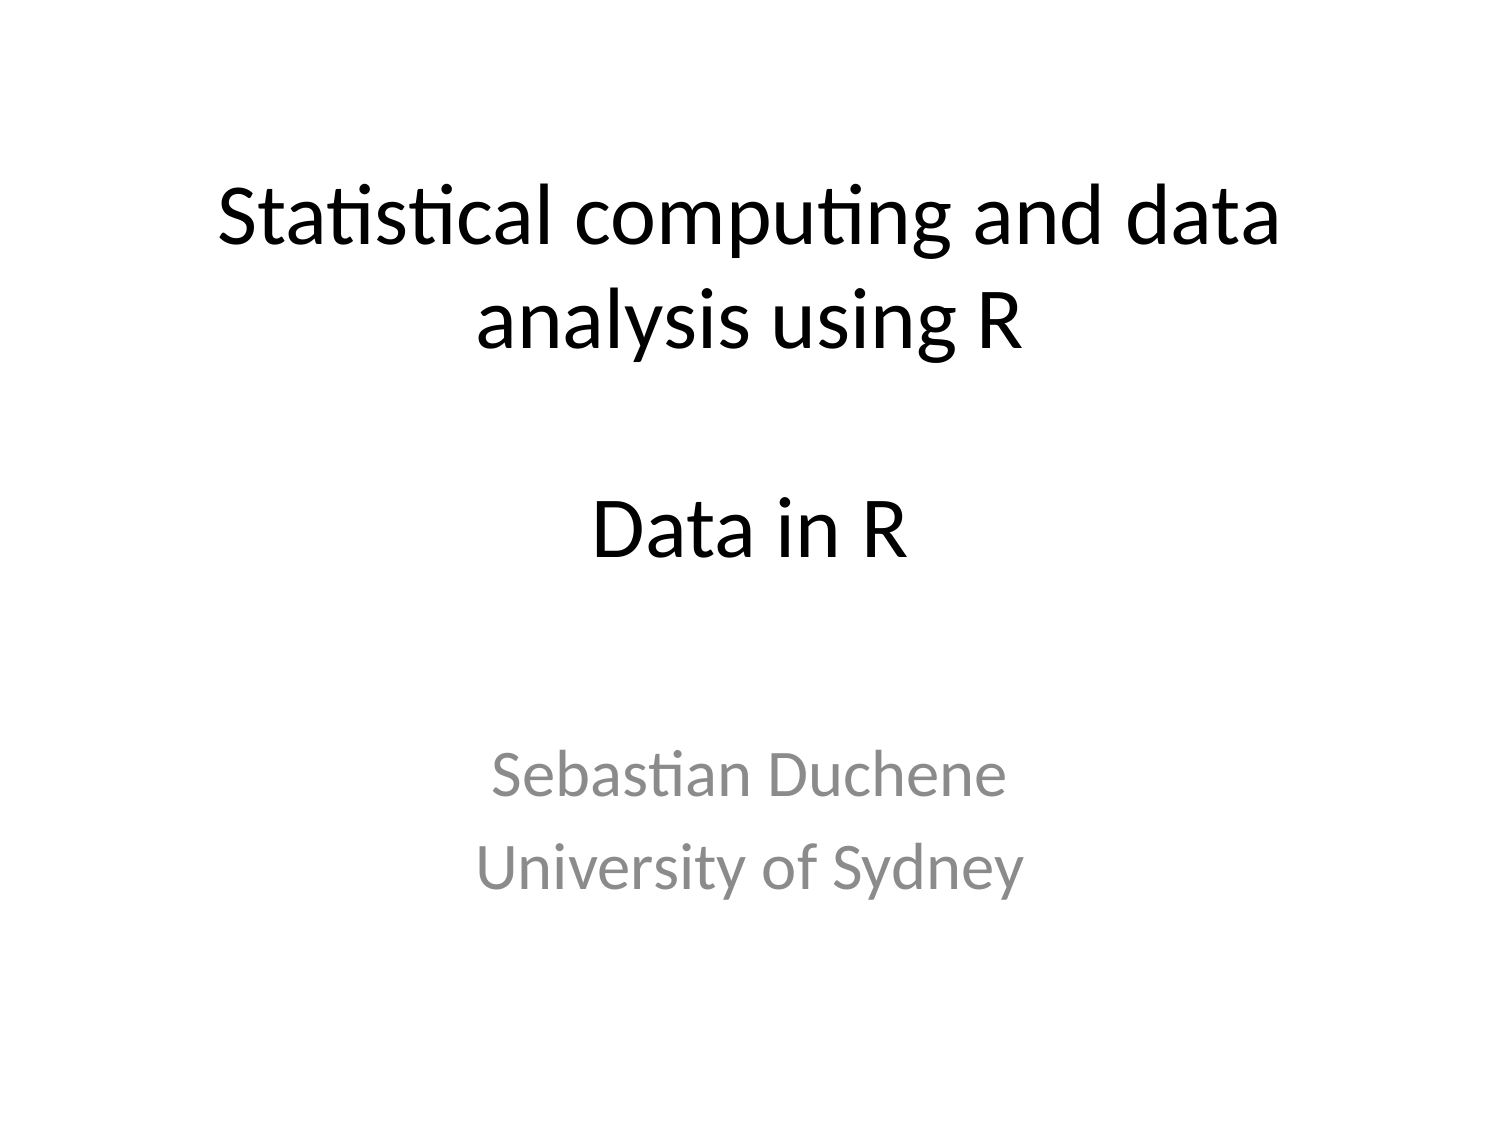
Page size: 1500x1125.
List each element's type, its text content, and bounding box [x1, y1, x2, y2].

subtitle Sebastian Duchene University of Sydney [225, 722, 1275, 1010]
title Statistical computing and data analysis using R Data in R [112, 148, 1388, 584]
